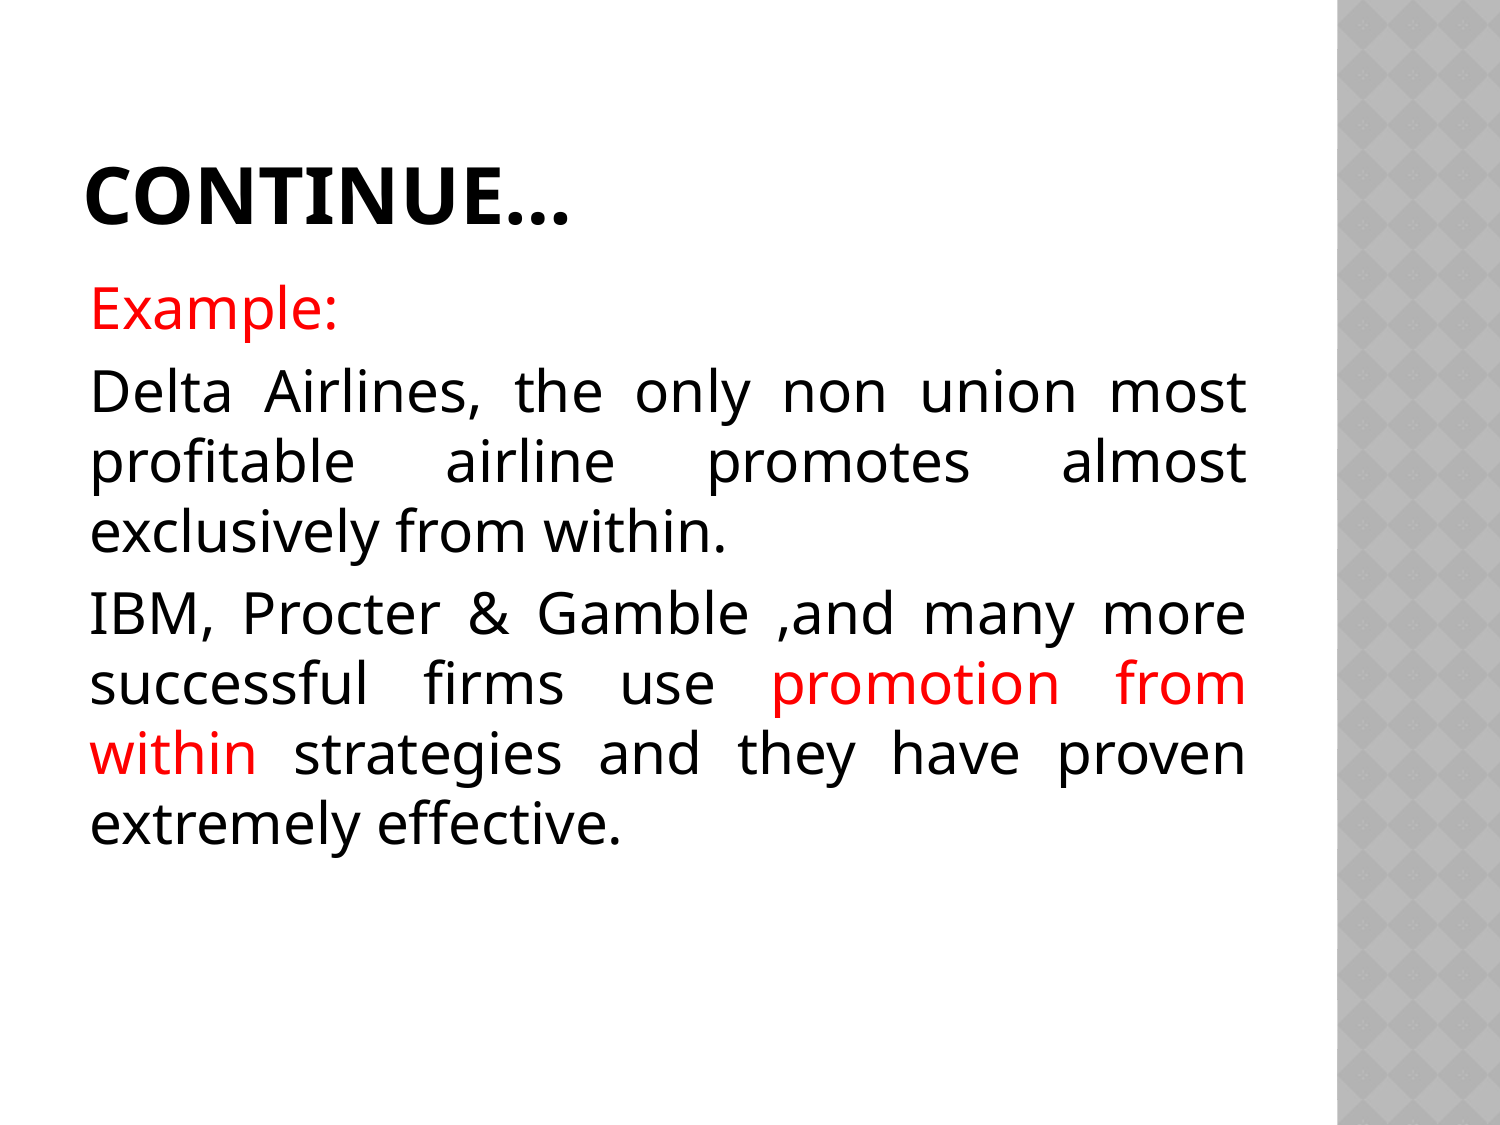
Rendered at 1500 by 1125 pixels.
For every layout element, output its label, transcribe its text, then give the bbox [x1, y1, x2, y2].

title Continue… [75, 52, 1263, 240]
list Example: Delta Airlines, the only non union most profitable airline promotes almost exclusively from within. IBM, Procter & Gamble ,and many more successful firms use promotion from within strategies and they have proven extremely effective. [75, 264, 1263, 1059]
